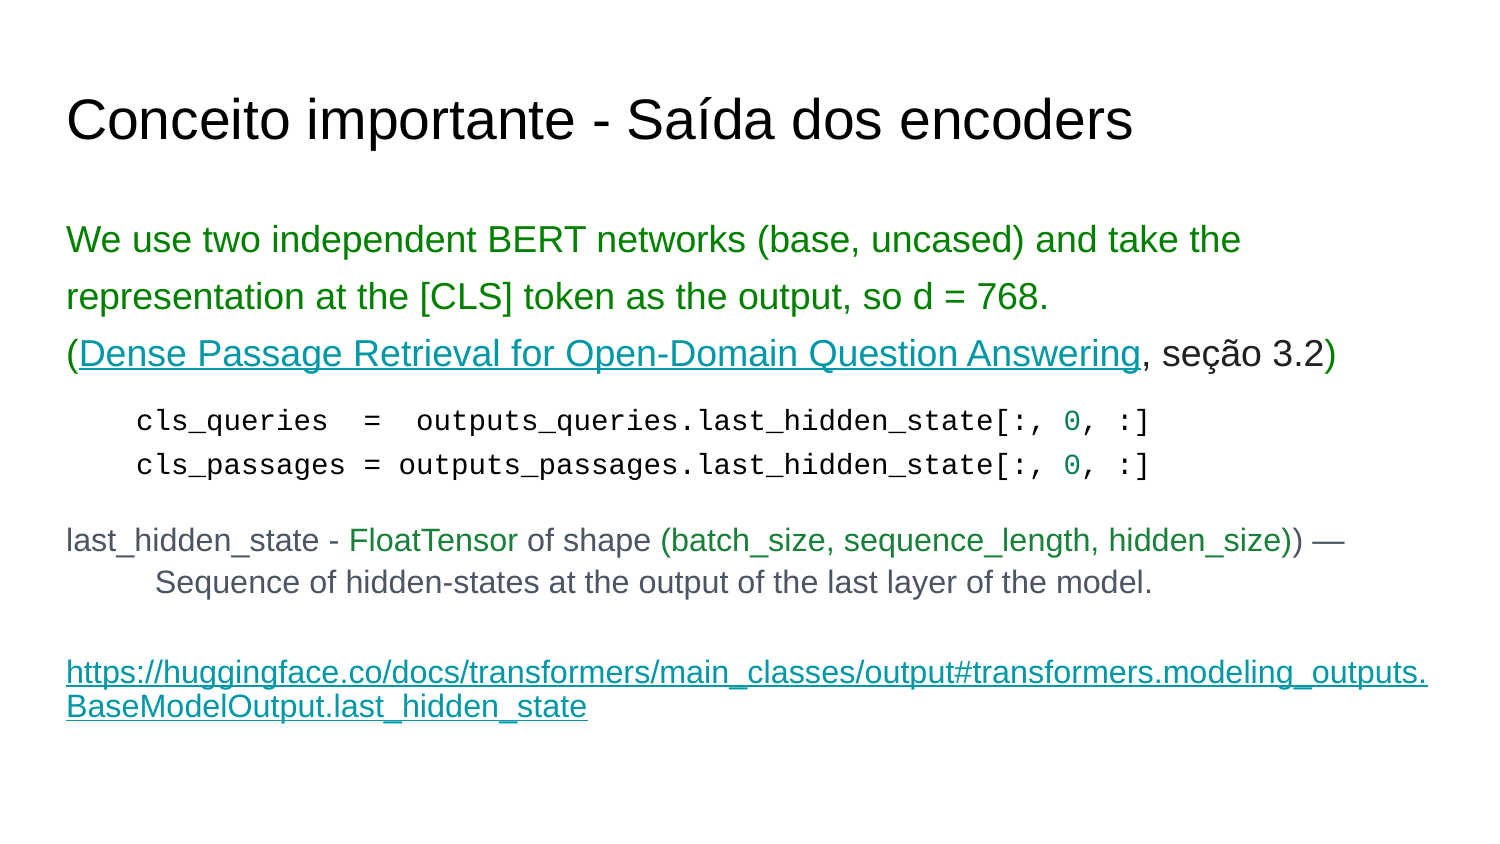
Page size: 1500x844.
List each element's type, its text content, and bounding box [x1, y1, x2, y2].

list We use two independent BERT networks (base, uncased) and take the representation at the [CLS] token as the output, so d = 768. (Dense Passage Retrieval for Open-Domain Question Answering, seção 3.2) cls_queries = outputs_queries.last_hidden_state[:, 0, :] cls_passages = outputs_passages.last_hidden_state[:, 0, :] last_hidden_state - FloatTensor of shape (batch_size, sequence_length, hidden_size)) — Sequence of hidden-states at the output of the last layer of the model. https://huggingface.co/docs/transformers/main_classes/output#transformers.modeling_outputs.BaseModelOutput.last_hidden_state [51, 189, 1449, 807]
title Conceito importante - Saída dos encoders [51, 72, 1449, 167]
